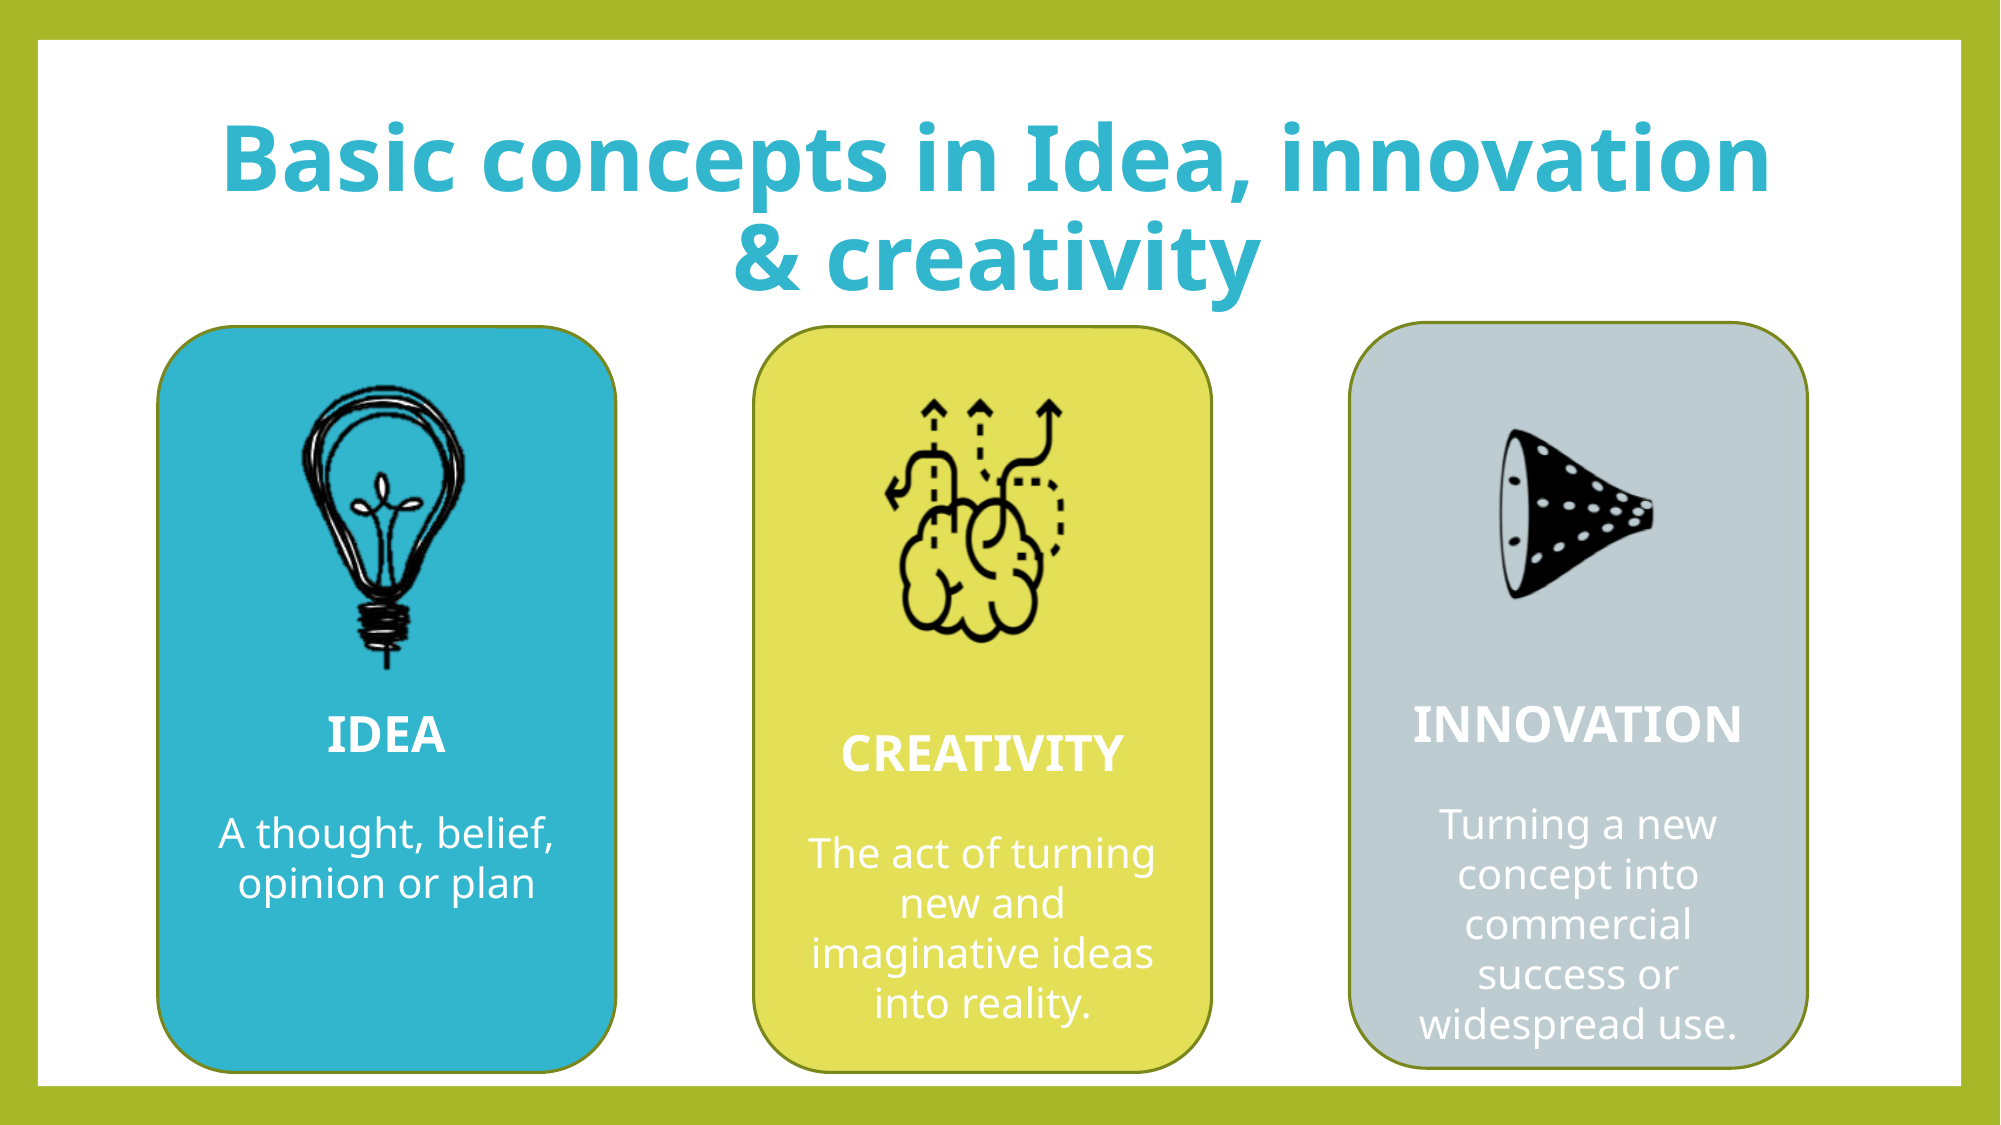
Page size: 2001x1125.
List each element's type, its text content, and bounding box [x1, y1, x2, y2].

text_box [753, 326, 1212, 1073]
title Basic concepts in Idea, innovation & creativity [187, 99, 1808, 323]
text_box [157, 326, 617, 1073]
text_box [1349, 322, 1808, 1069]
